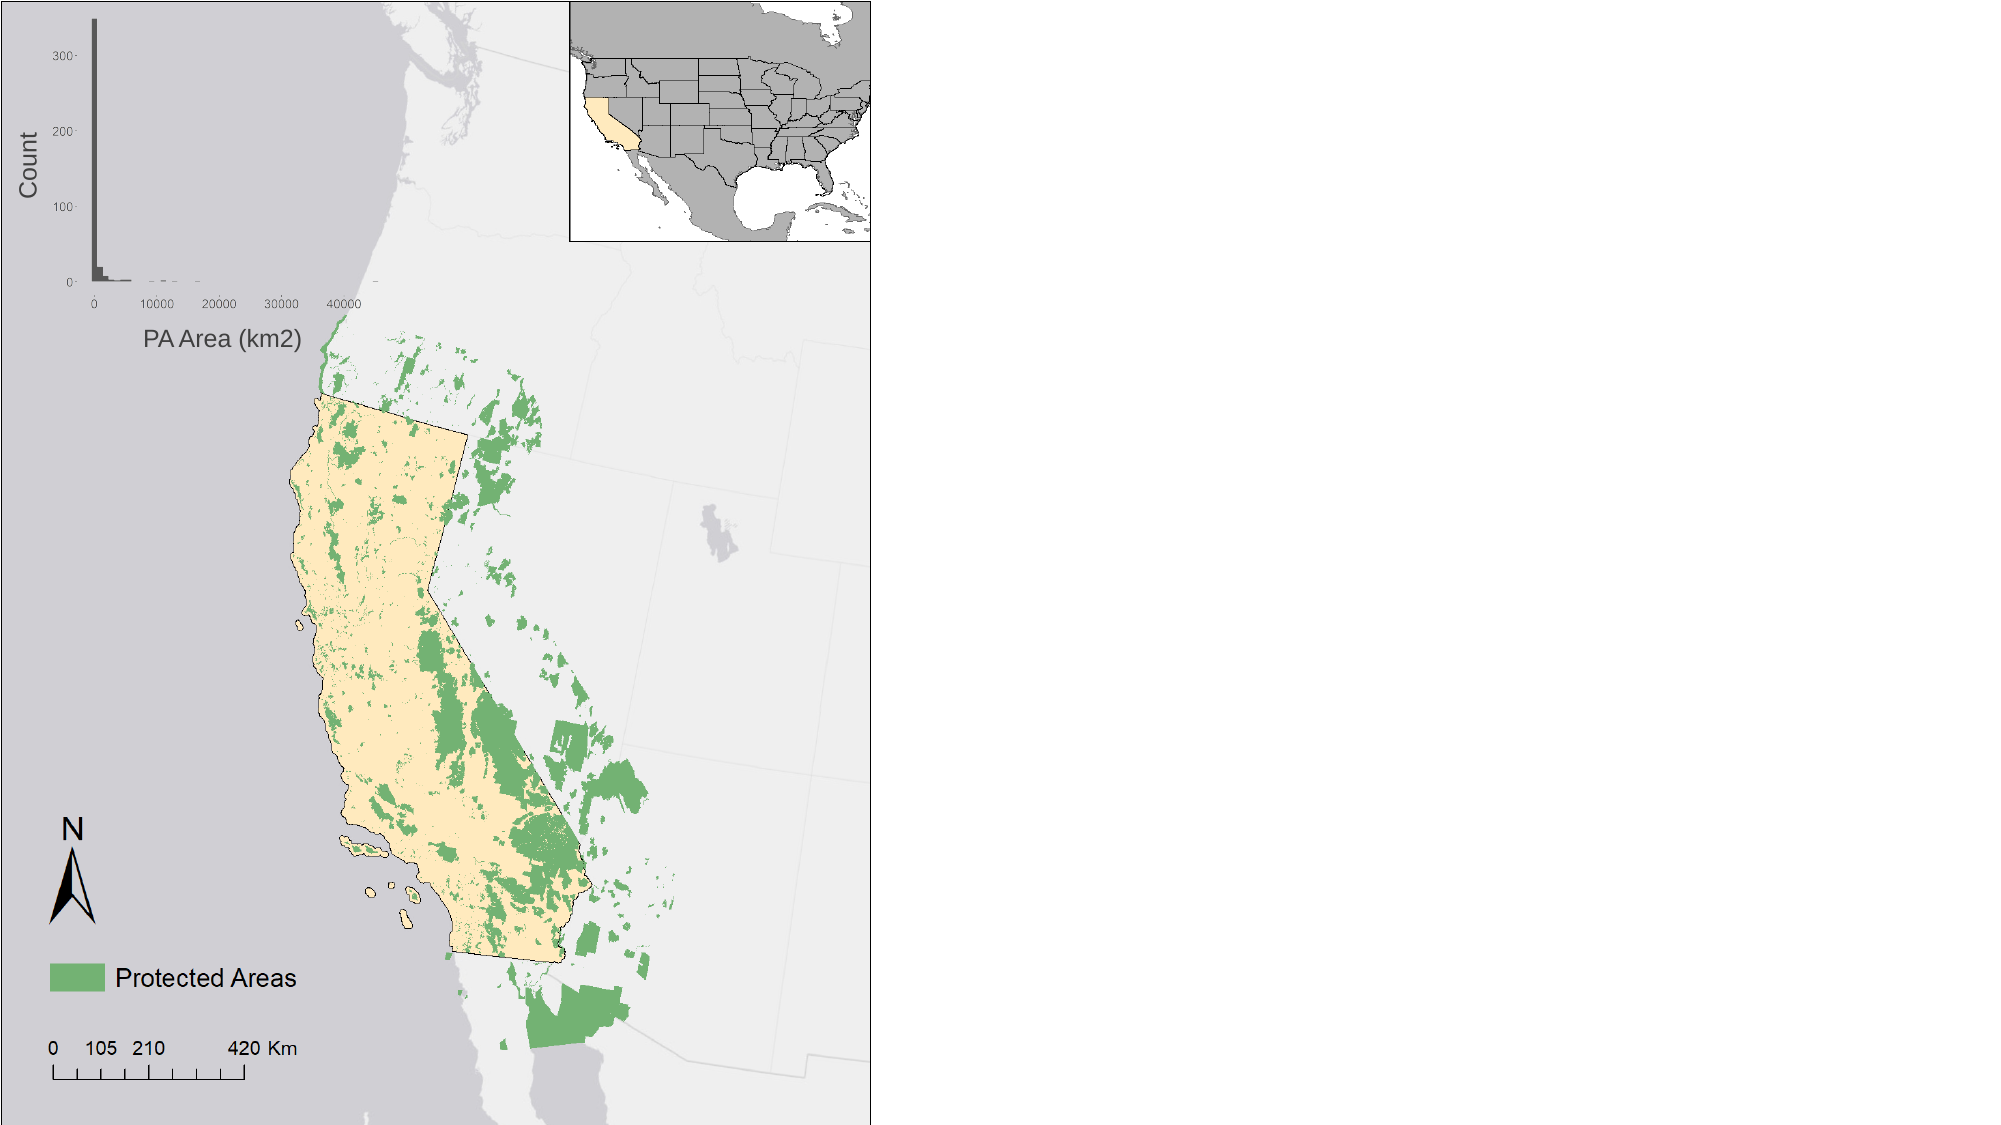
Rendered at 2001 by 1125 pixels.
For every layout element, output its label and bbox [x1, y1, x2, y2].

picture [1, 1, 871, 1125]
